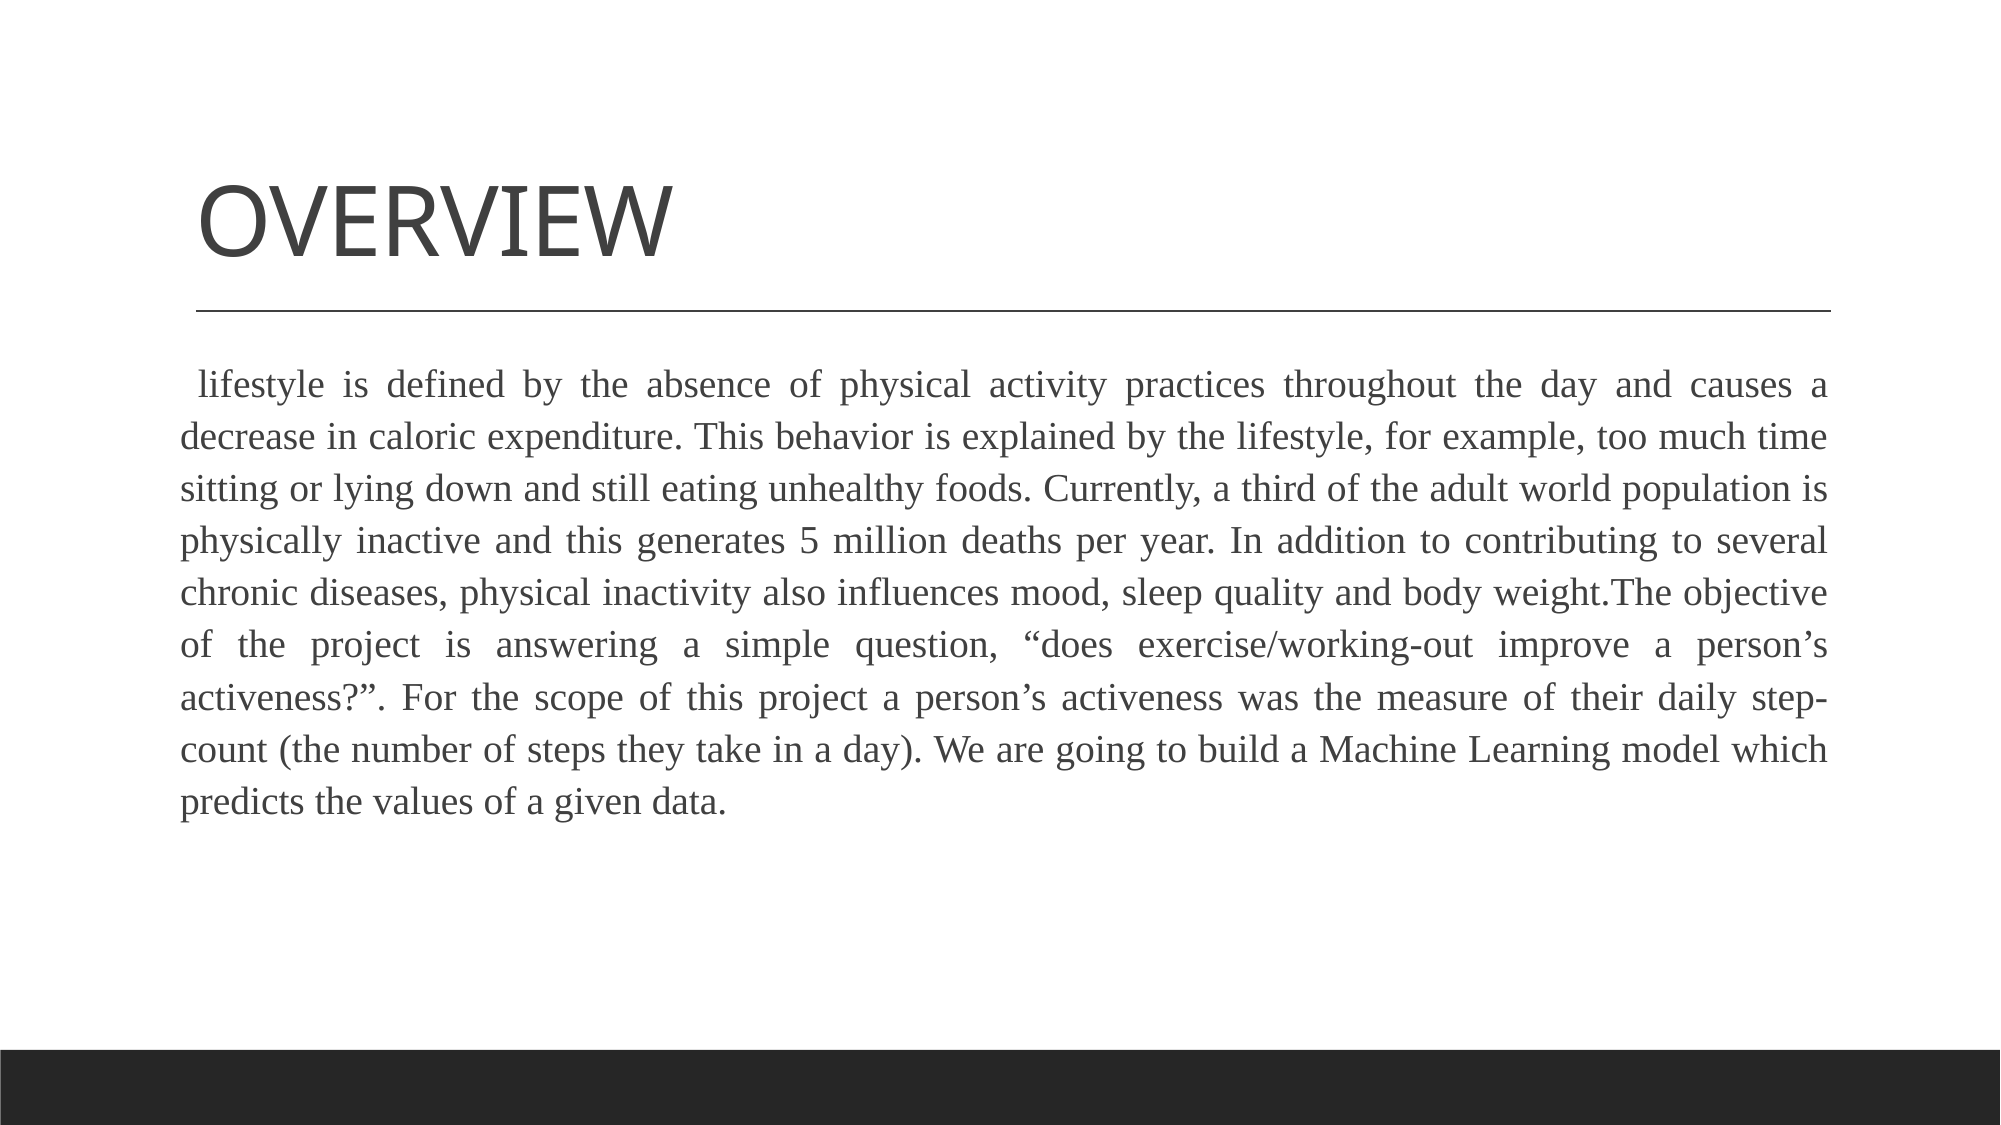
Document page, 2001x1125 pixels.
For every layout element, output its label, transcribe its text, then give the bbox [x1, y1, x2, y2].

title OVERVIEW [180, 47, 1830, 285]
list lifestyle is defined by the absence of physical activity practices throughout the day and causes a decrease in caloric expenditure. This behavior is explained by the lifestyle, for example, too much time sitting or lying down and still eating unhealthy foods. Currently, a third of the adult world population is physically inactive and this generates 5 million deaths per year. In addition to contributing to several chronic diseases, physical inactivity also influences mood, sleep quality and body weight.The objective of the project is answering a simple question, “does exercise/working-out improve a person’s activeness?”. For the scope of this project a person’s activeness was the measure of their daily step-count (the number of steps they take in a day). We are going to build a Machine Learning model which predicts the values of a given data. [180, 345, 1830, 963]
